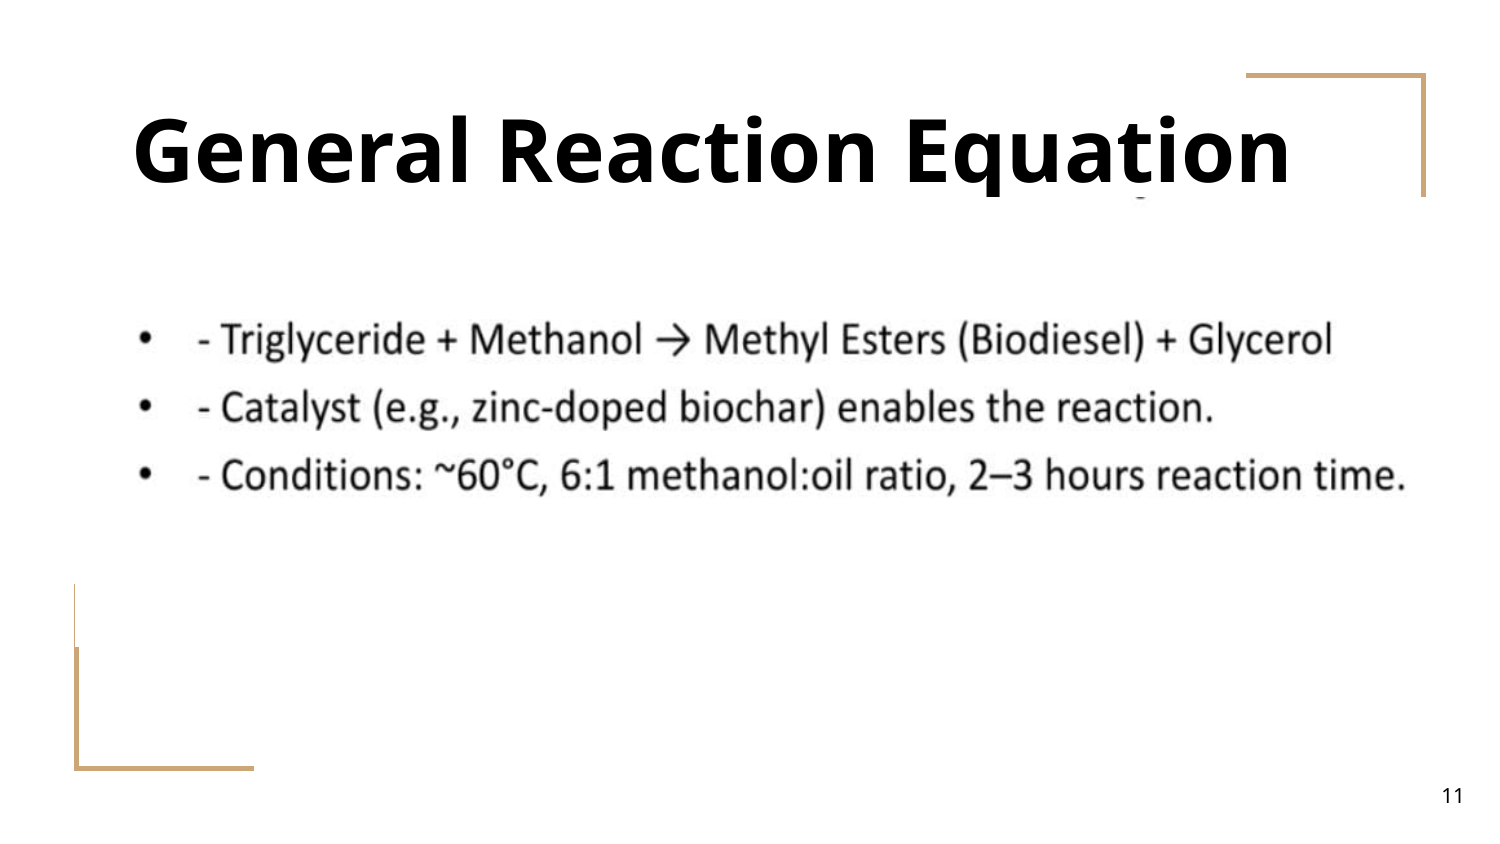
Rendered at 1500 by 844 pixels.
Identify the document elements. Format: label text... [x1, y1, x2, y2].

picture [75, 197, 1471, 647]
title General Reaction Equation [52, 21, 1374, 274]
slide_number 11 [1389, 764, 1480, 830]
